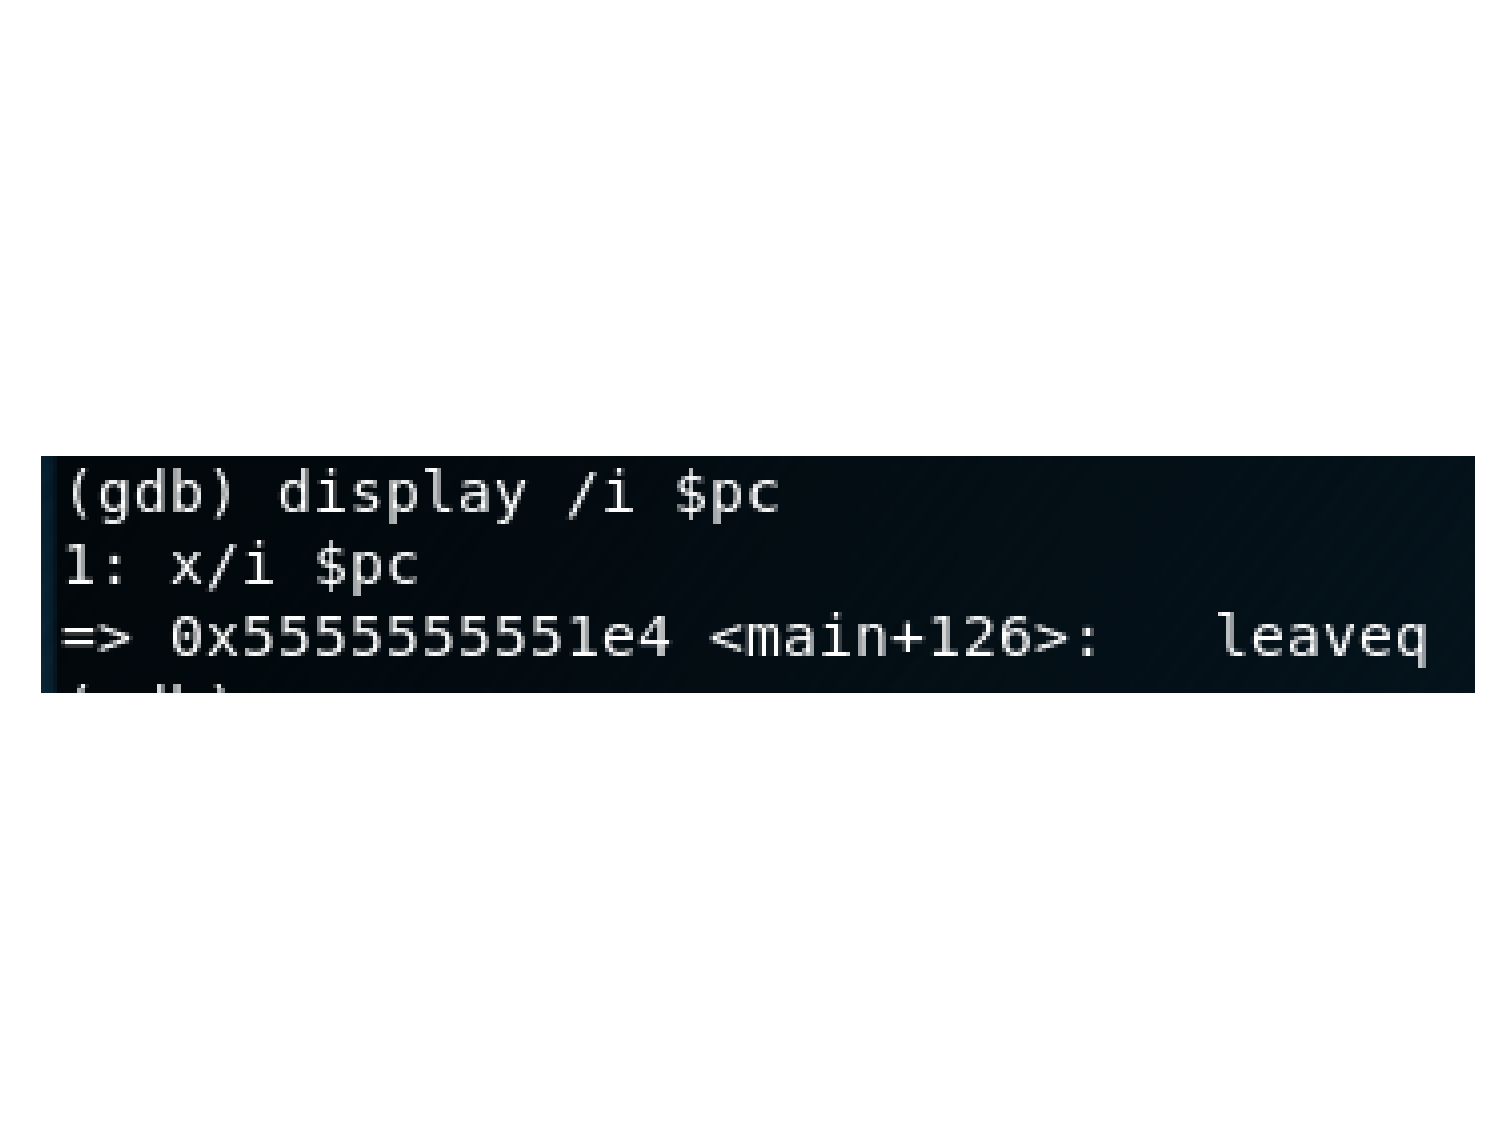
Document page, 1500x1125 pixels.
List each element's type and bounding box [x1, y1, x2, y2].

list [40, 455, 1475, 693]
